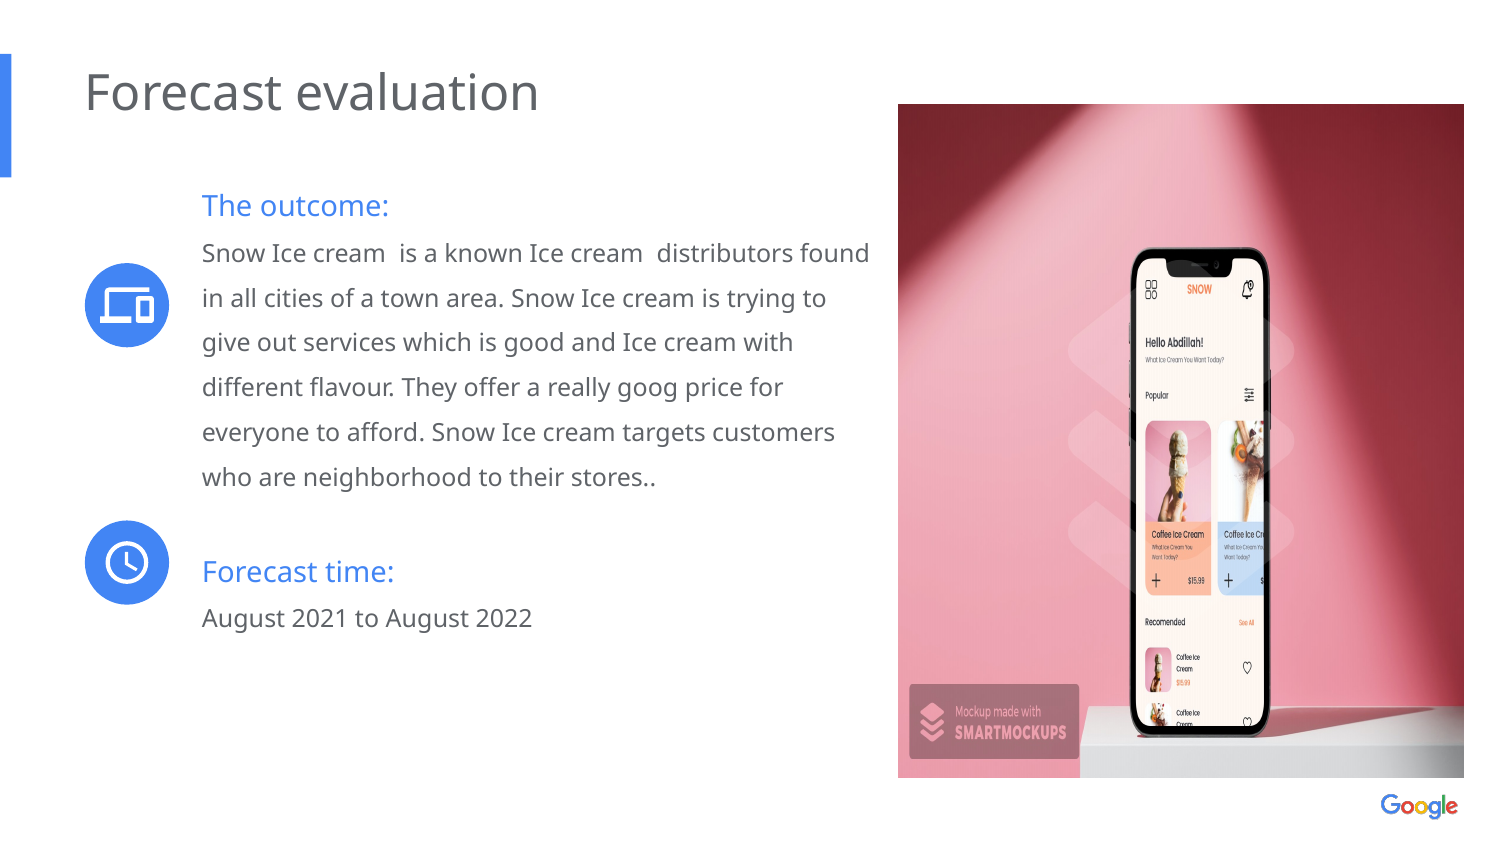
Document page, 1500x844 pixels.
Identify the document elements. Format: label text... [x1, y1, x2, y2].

text_box [84, 520, 170, 605]
text_box Forecast evaluation [84, 45, 1095, 136]
text_box [100, 287, 150, 323]
text_box The outcome: Snow Ice cream is a known Ice cream distributors found in all cities of a town area. Snow Ice cream is trying to give out services which is good and Ice cream with different flavour. They offer a really goog price for everyone to afford. Snow Ice cream targets customers who are neighborhood to their stores.. [201, 154, 892, 552]
text_box [135, 296, 154, 323]
text_box Forecast time: August 2021 to August 2022 [201, 520, 768, 648]
text_box [105, 541, 149, 584]
picture [897, 104, 1464, 778]
picture [1381, 794, 1458, 820]
text_box [84, 263, 170, 348]
